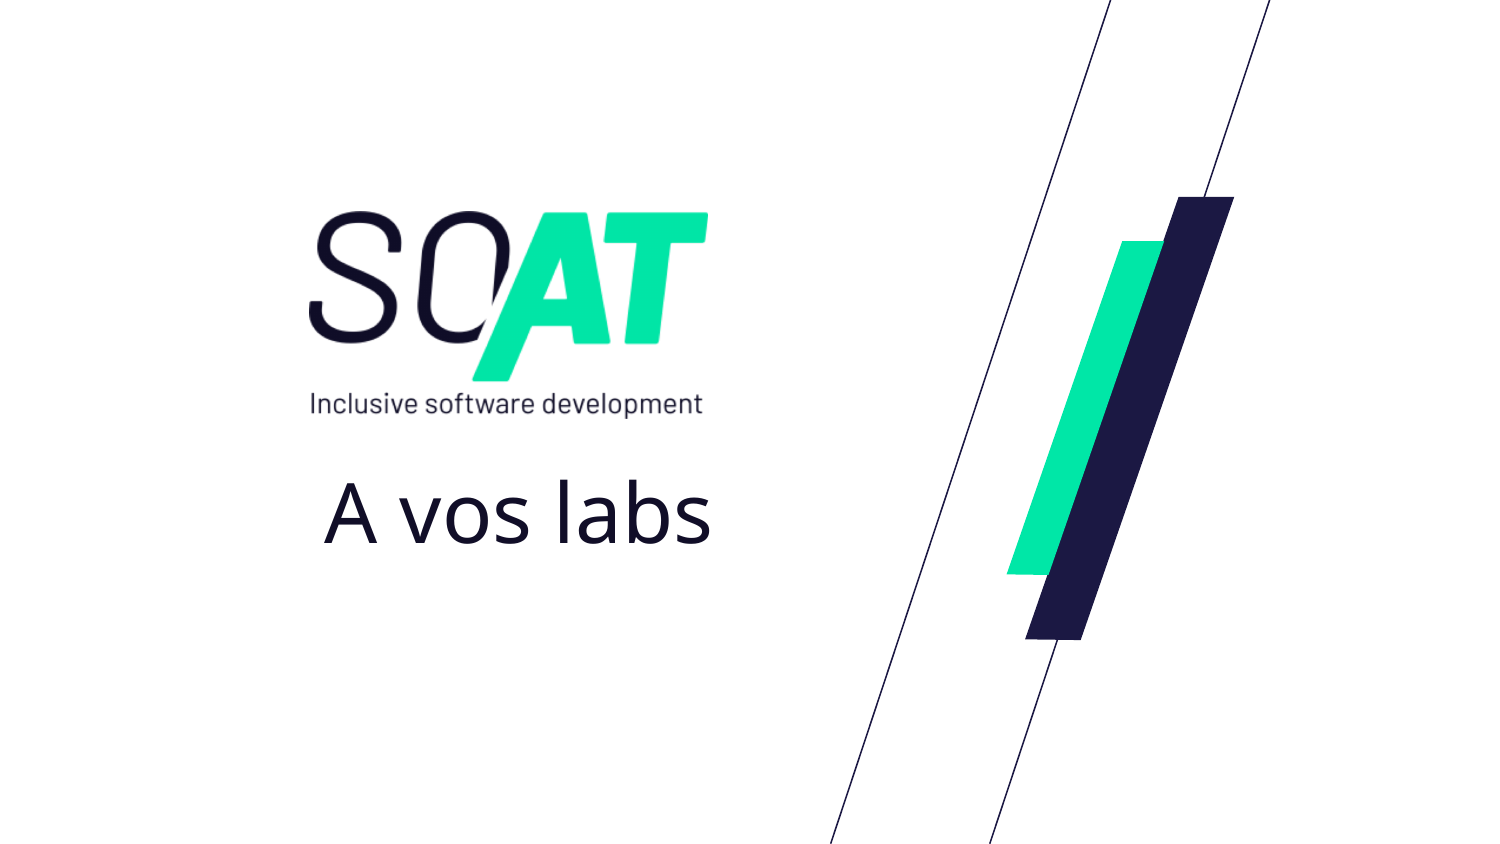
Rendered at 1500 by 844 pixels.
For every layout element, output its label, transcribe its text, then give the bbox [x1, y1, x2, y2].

list A vos labs [265, 464, 774, 704]
picture [309, 211, 708, 419]
